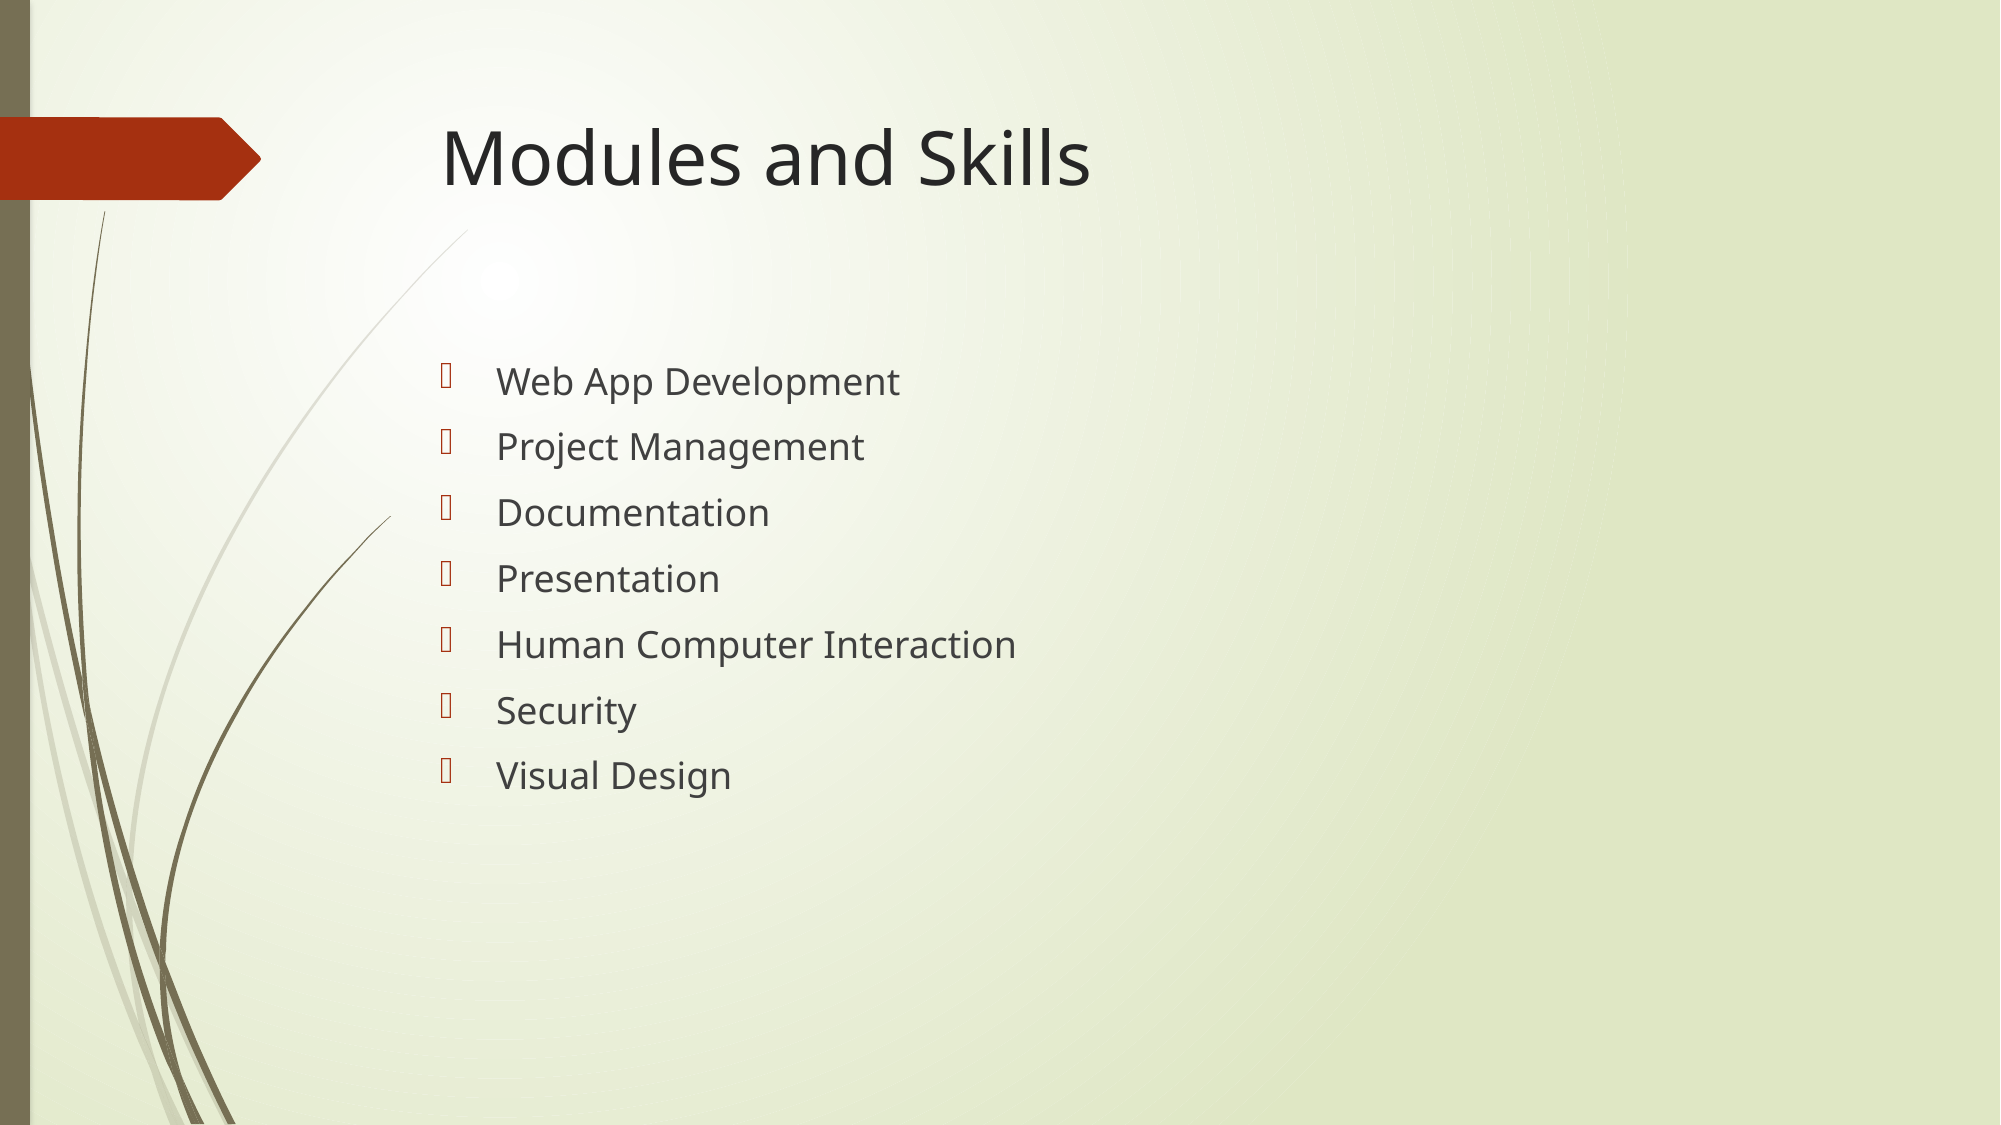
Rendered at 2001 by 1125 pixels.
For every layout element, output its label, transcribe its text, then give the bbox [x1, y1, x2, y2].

title Modules and Skills [425, 102, 1888, 313]
list Web App Development Project Management Documentation Presentation Human Computer Interaction Security Visual Design [424, 350, 1888, 970]
